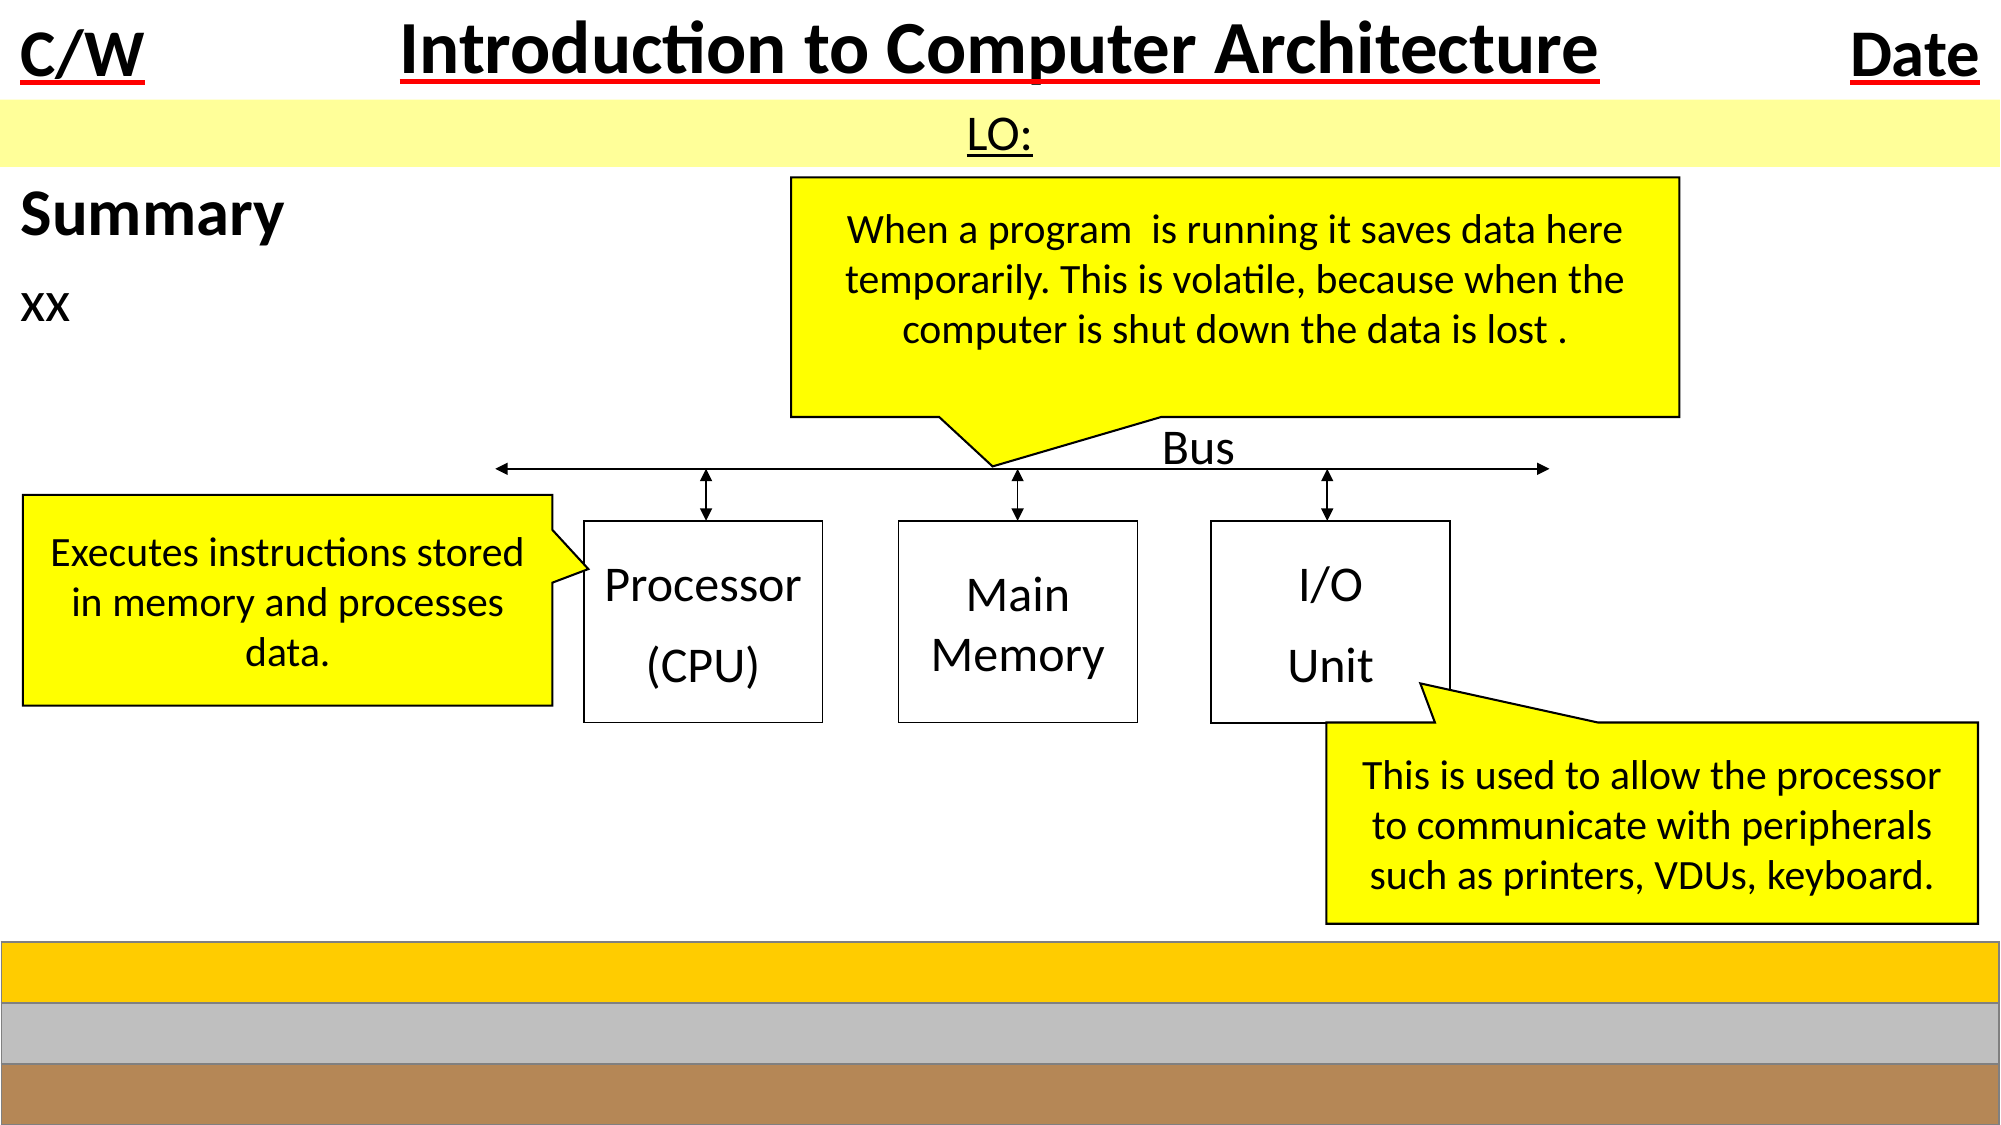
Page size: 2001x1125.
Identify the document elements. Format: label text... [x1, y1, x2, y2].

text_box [495, 407, 1550, 723]
list LO: [0, 99, 2000, 167]
text_box Executes instructions stored in memory and processes data. [21, 493, 495, 707]
text_box This is used to allow the processor to communicate with peripherals such as printers, VDUs, keyboard. [1325, 710, 1980, 925]
text_box When a program is running it saves data here temporarily. This is volatile, because when the computer is shut down the data is lost . [790, 176, 1681, 419]
title Introduction to Computer Architecture [0, 0, 2000, 99]
list Summary xx [5, 170, 1016, 943]
